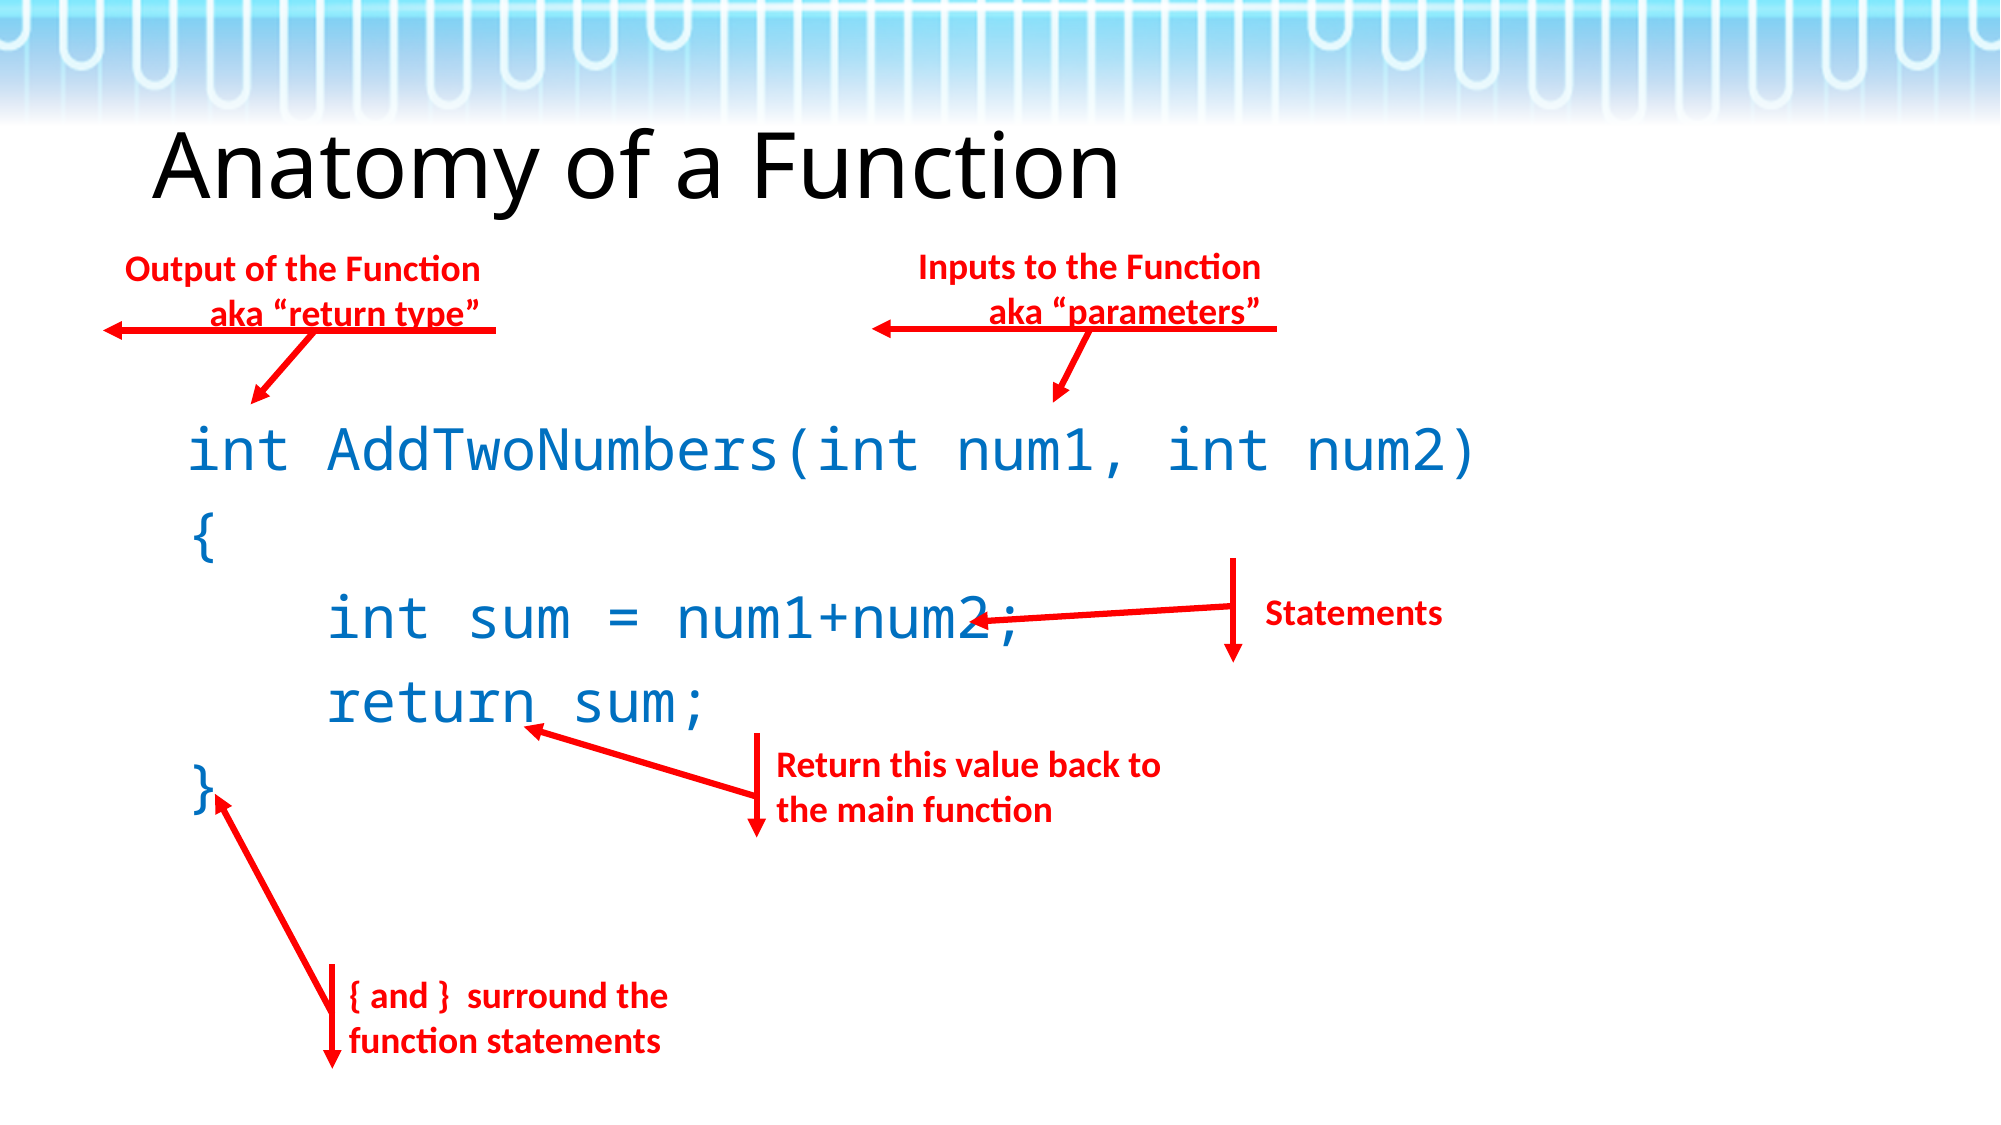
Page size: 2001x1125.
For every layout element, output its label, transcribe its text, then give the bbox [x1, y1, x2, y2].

text_box Statements [1251, 558, 1678, 663]
text_box int AddTwoNumbers(int num1, int num2) { int sum = num1+num2; return sum; } [171, 390, 1825, 826]
text_box Inputs to the Function aka “parameters” [871, 236, 1277, 403]
title Types of playback: Samples [0, 0, 2000, 6]
text_box Output of the Function aka “return type” [103, 238, 496, 405]
text_box Statements [969, 557, 1240, 663]
text_box { and } surround the function statements [214, 793, 762, 1069]
title Anatomy of a Function [137, 59, 1863, 278]
text_box Return this value back to the main function [523, 724, 1189, 838]
